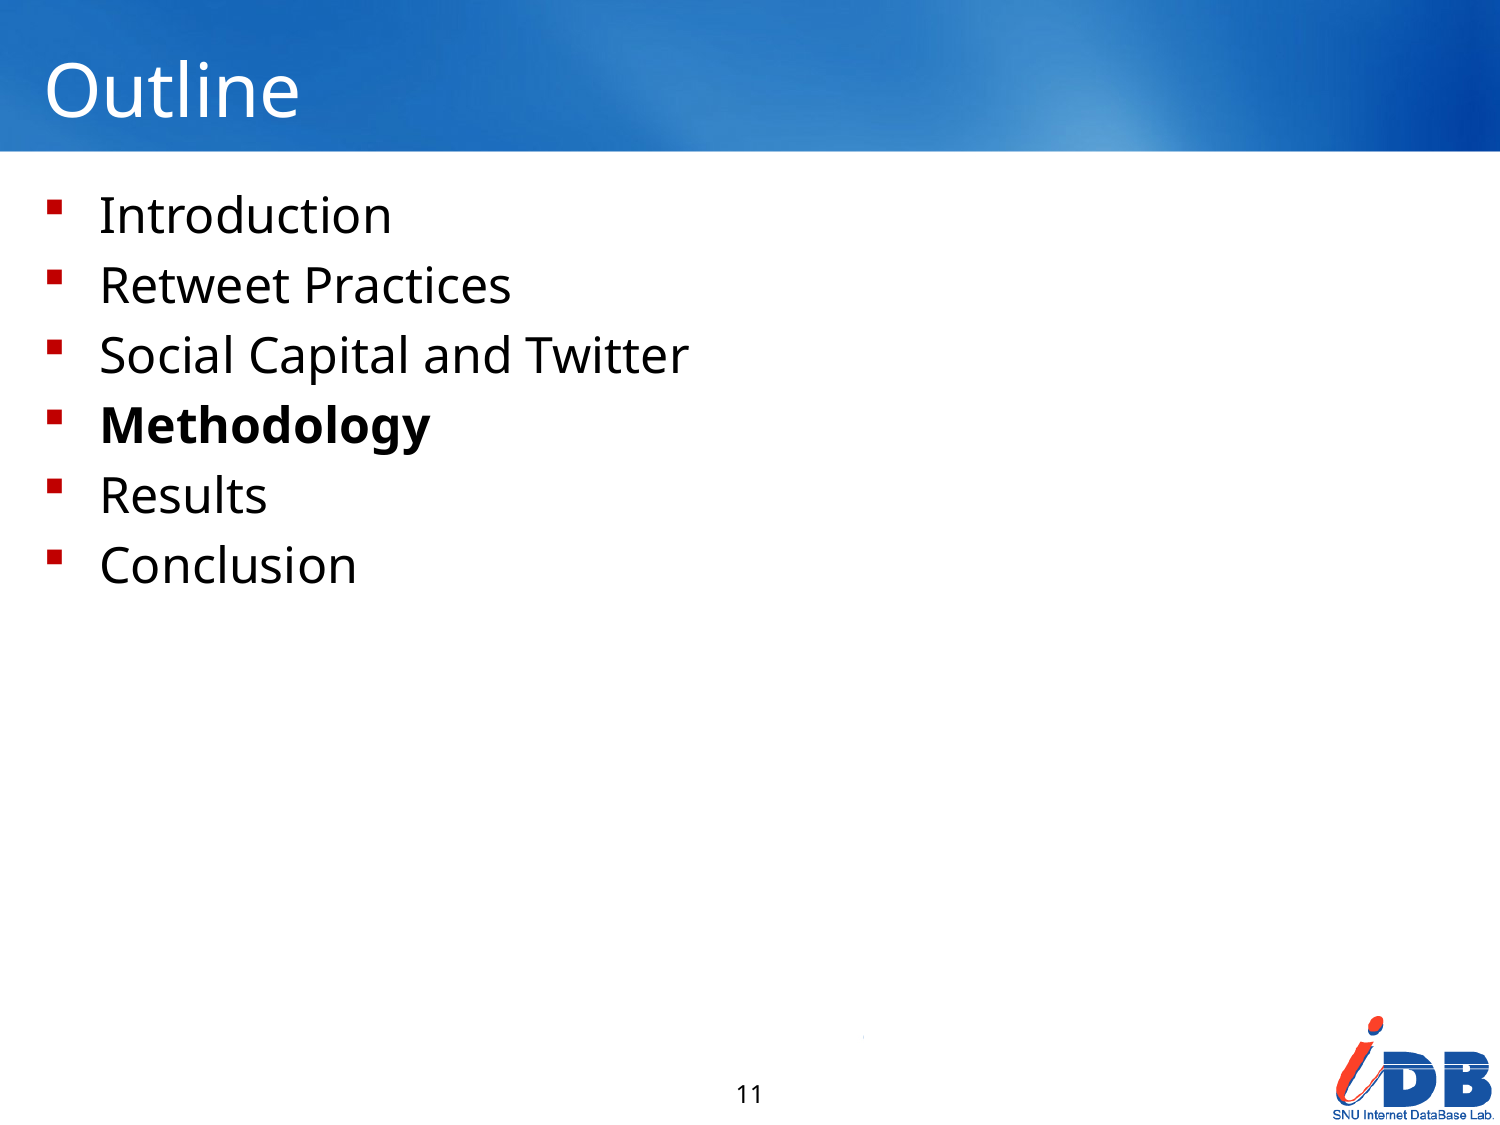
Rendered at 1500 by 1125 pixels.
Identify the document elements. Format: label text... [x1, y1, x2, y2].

picture [0, 0, 1500, 1125]
slide_number 11 [697, 1078, 803, 1114]
title Outline [28, 23, 1472, 153]
list Introduction Retweet Practices Social Capital and Twitter Methodology Results Conclusion [28, 175, 1472, 1067]
